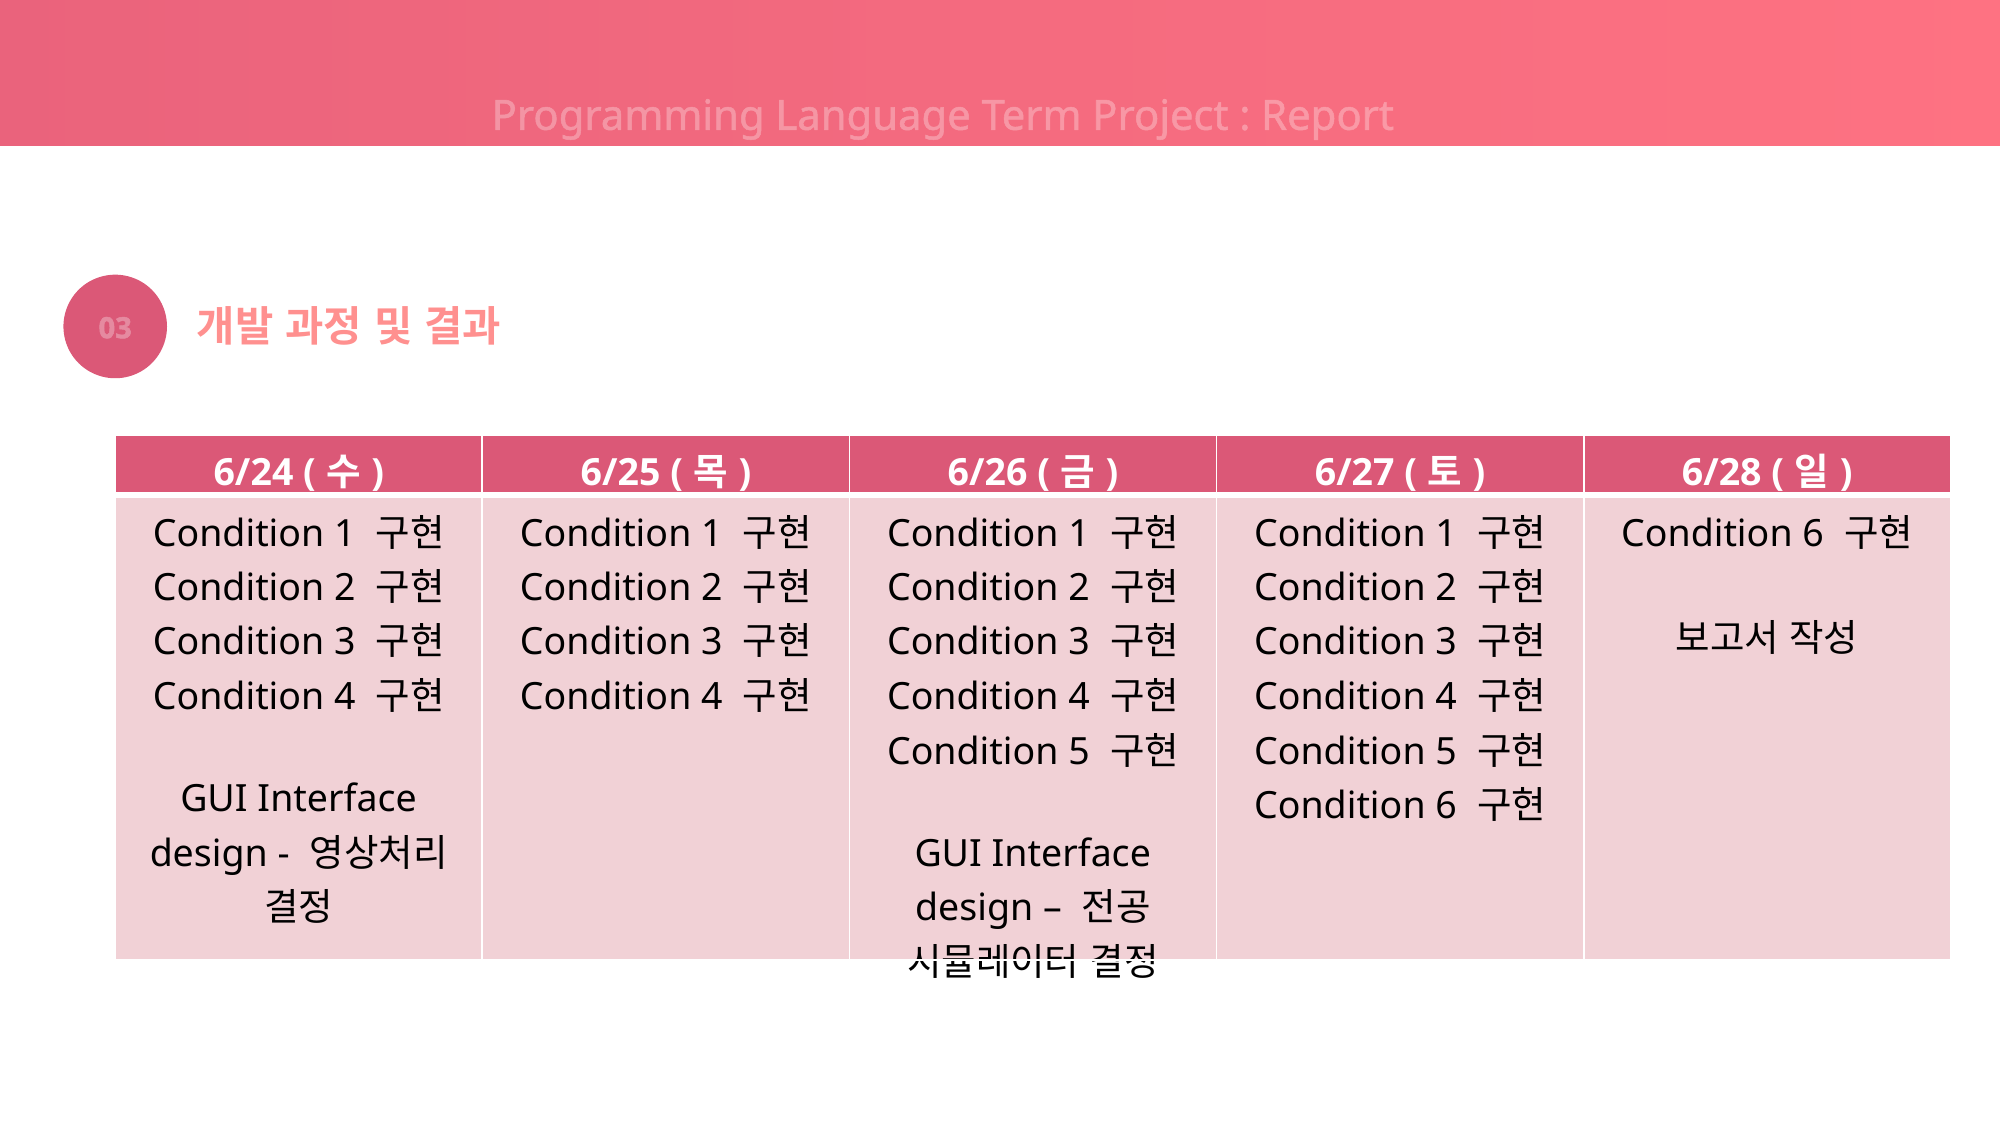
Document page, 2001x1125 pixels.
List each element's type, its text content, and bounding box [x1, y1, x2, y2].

table_header 6/25 (목) [483, 436, 849, 492]
table_header 6/26 (금) [850, 436, 1216, 492]
text_box Programming Language Term Project : Report [476, 70, 1491, 146]
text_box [63, 274, 551, 379]
table_header 6/24 (수) [116, 436, 481, 492]
table_cell Condition 1 구현 Condition 2 구현 Condition 3 구현 Condition 4 구현 Condition 5 구현 Condition 6 구현 [1217, 498, 1583, 959]
text_box [0, 0, 2000, 147]
table_header 6/27 (토) [1217, 436, 1583, 492]
table_cell Condition 1 구현 Condition 2 구현 Condition 3 구현 Condition 4 구현 Condition 5 구현 GUI Interface design – 전공 시뮬레이터 결정 [850, 498, 1216, 959]
table_cell Condition 1 구현 Condition 2 구현 Condition 3 구현 Condition 4 구현 GUI Interface design - 영상처리 결정 [116, 498, 481, 959]
table_cell Condition 6 구현 보고서 작성 [1585, 498, 1950, 959]
table_cell Condition 1 구현 Condition 2 구현 Condition 3 구현 Condition 4 구현 [483, 498, 849, 959]
table_header 6/28 (일) [1585, 436, 1950, 492]
